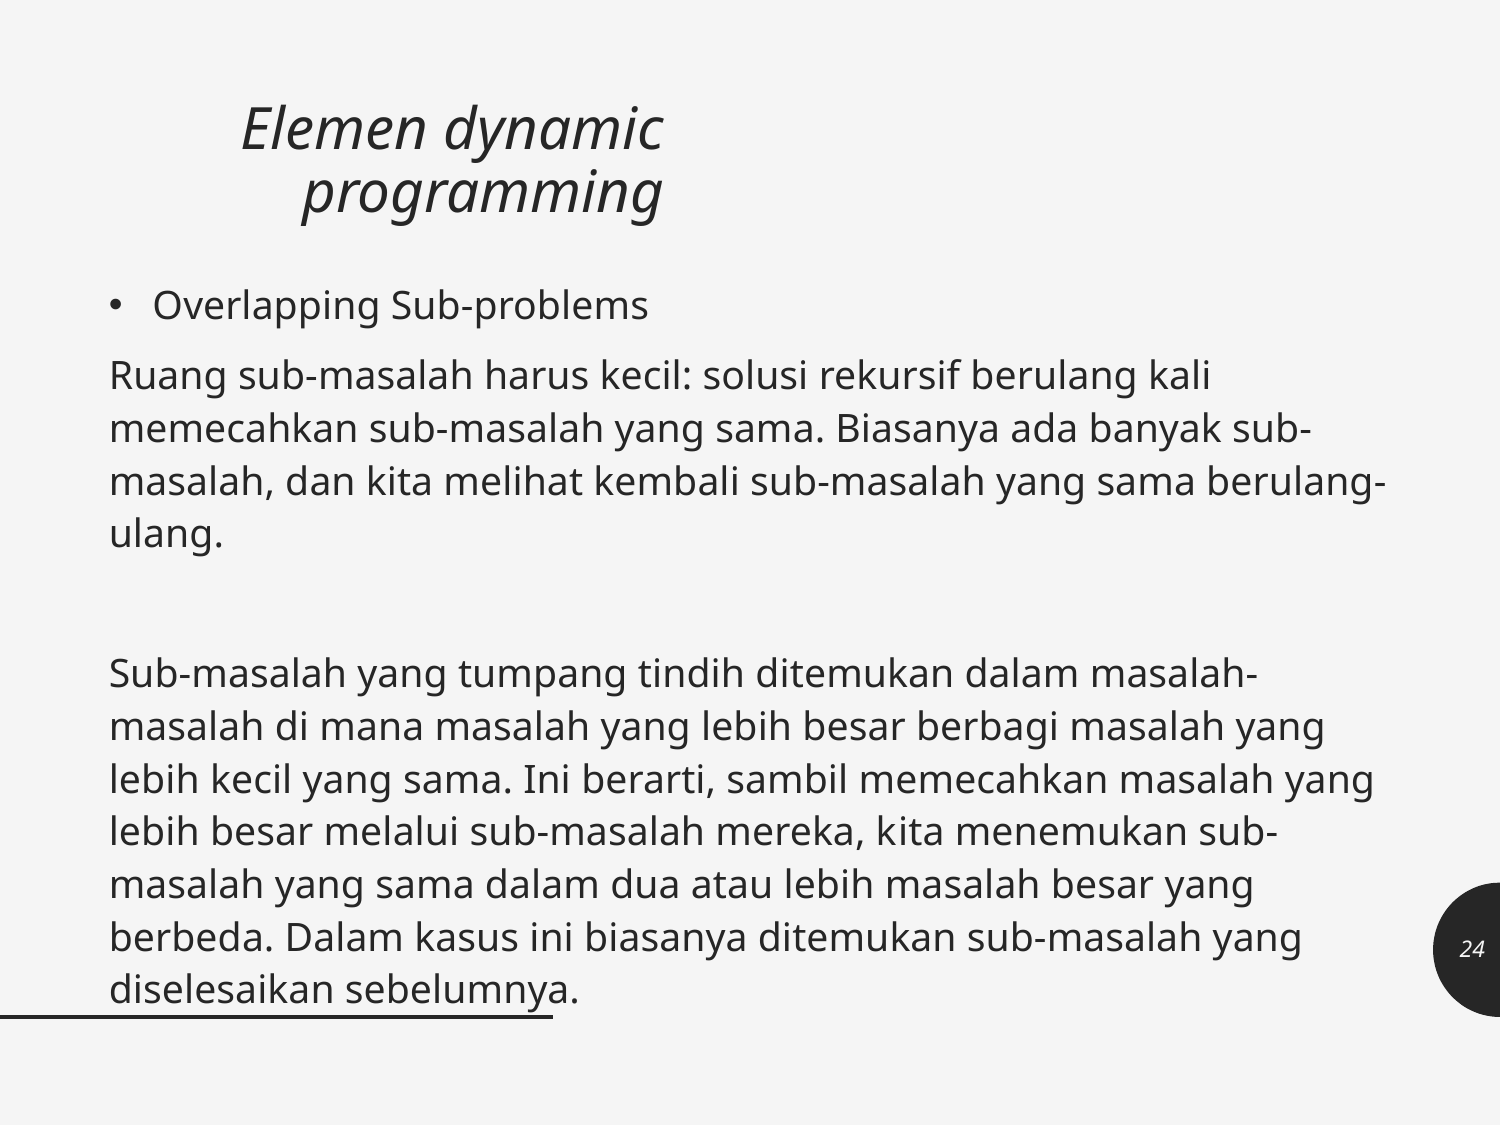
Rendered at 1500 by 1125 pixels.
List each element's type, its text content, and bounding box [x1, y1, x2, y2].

slide_number 24 [1433, 919, 1500, 980]
list Overlapping Sub-problems Ruang sub-masalah harus kecil: solusi rekursif berulang kali memecahkan sub-masalah yang sama. Biasanya ada banyak sub-masalah, dan kita melihat kembali sub-masalah yang sama berulang-ulang. Sub-masalah yang tumpang tindih ditemukan dalam masalah-masalah di mana masalah yang lebih besar berbagi masalah yang lebih kecil yang sama. Ini berarti, sambil memecahkan masalah yang lebih besar melalui sub-masalah mereka, kita menemukan sub-masalah yang sama dalam dua atau lebih masalah besar yang berbeda. Dalam kasus ini biasanya ditemukan sub-masalah yang diselesaikan sebelumnya. [93, 267, 1407, 1021]
text_box Elemen dynamic programming [93, 91, 680, 268]
